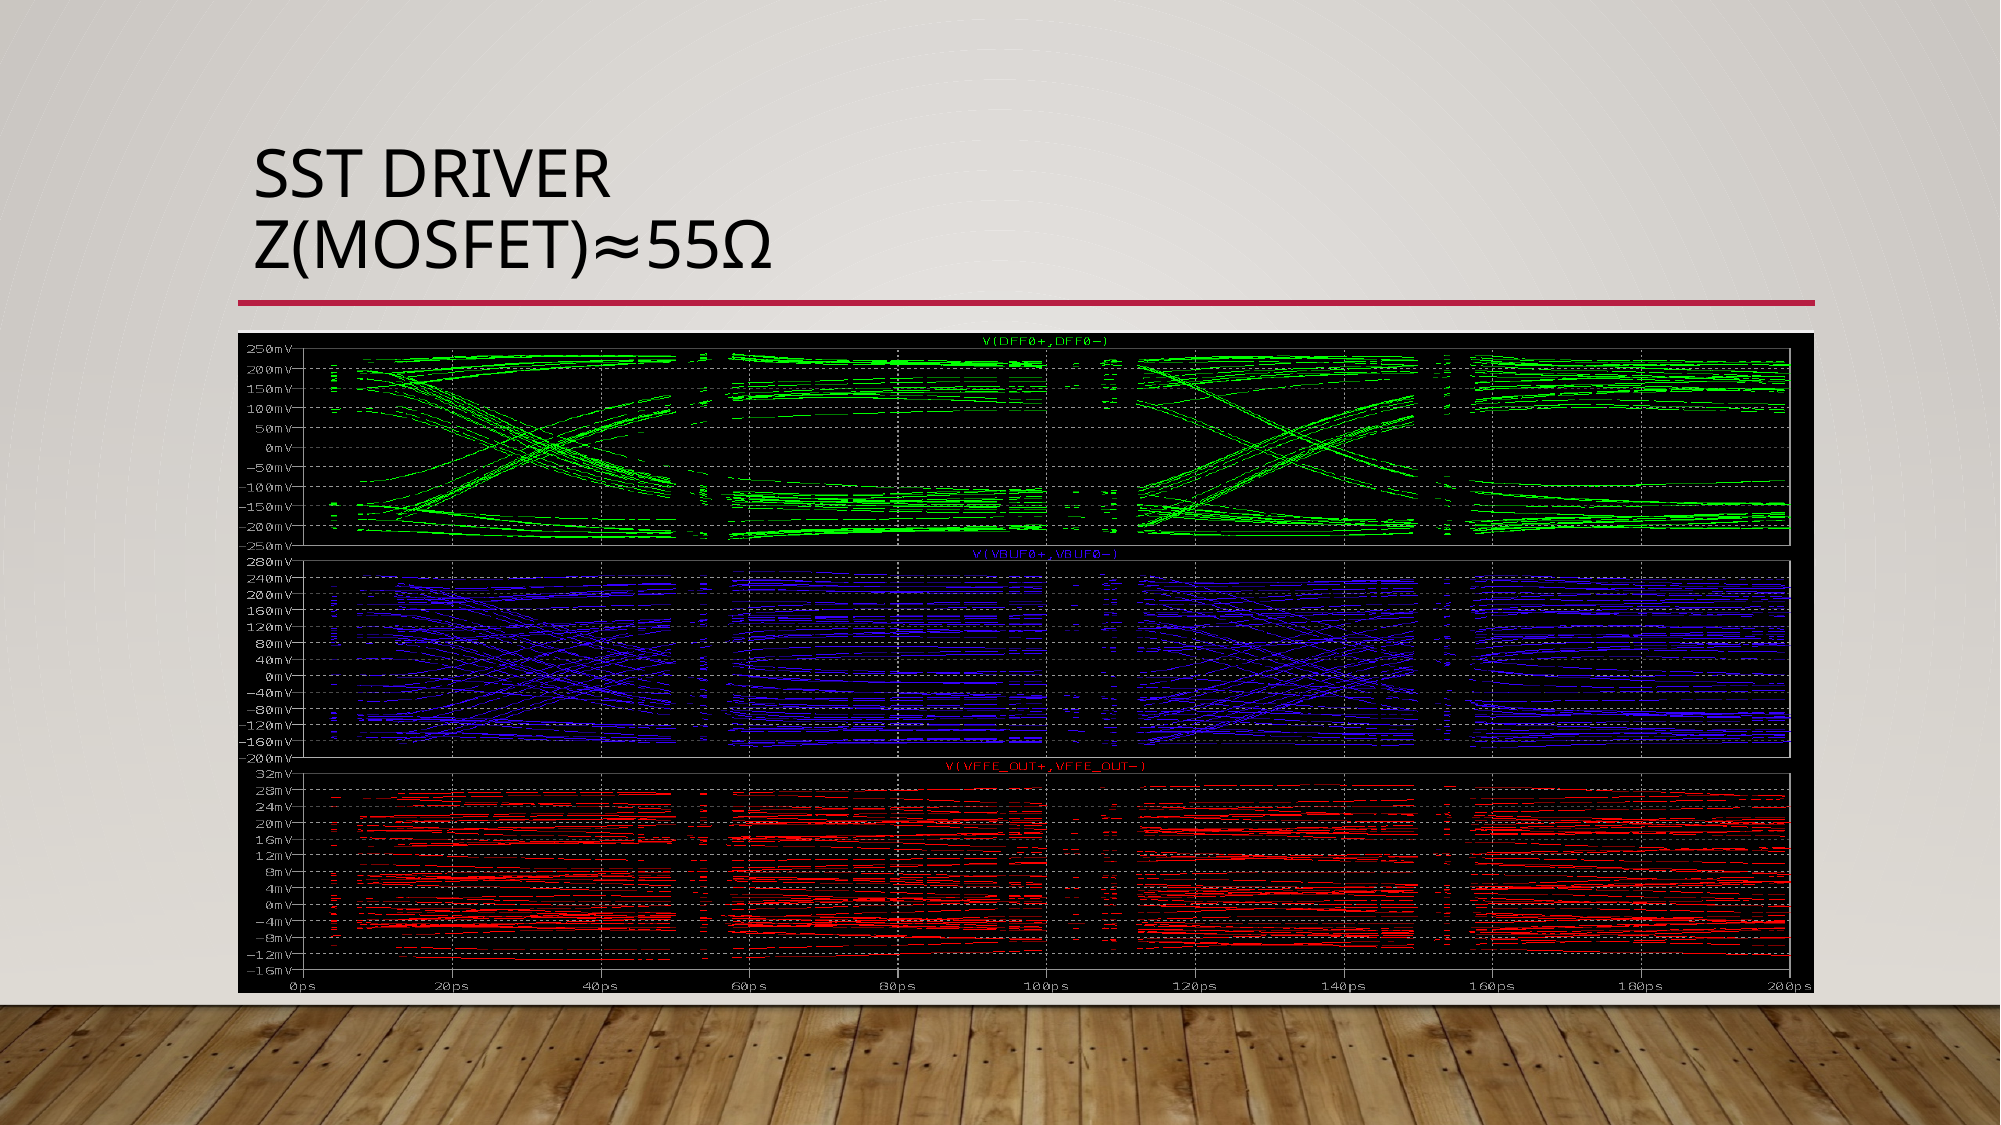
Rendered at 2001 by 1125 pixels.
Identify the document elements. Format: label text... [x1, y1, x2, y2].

picture [0, 1005, 2000, 1125]
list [237, 330, 1814, 994]
title SST driver z(mosfet)≈55Ω [238, 131, 1814, 305]
